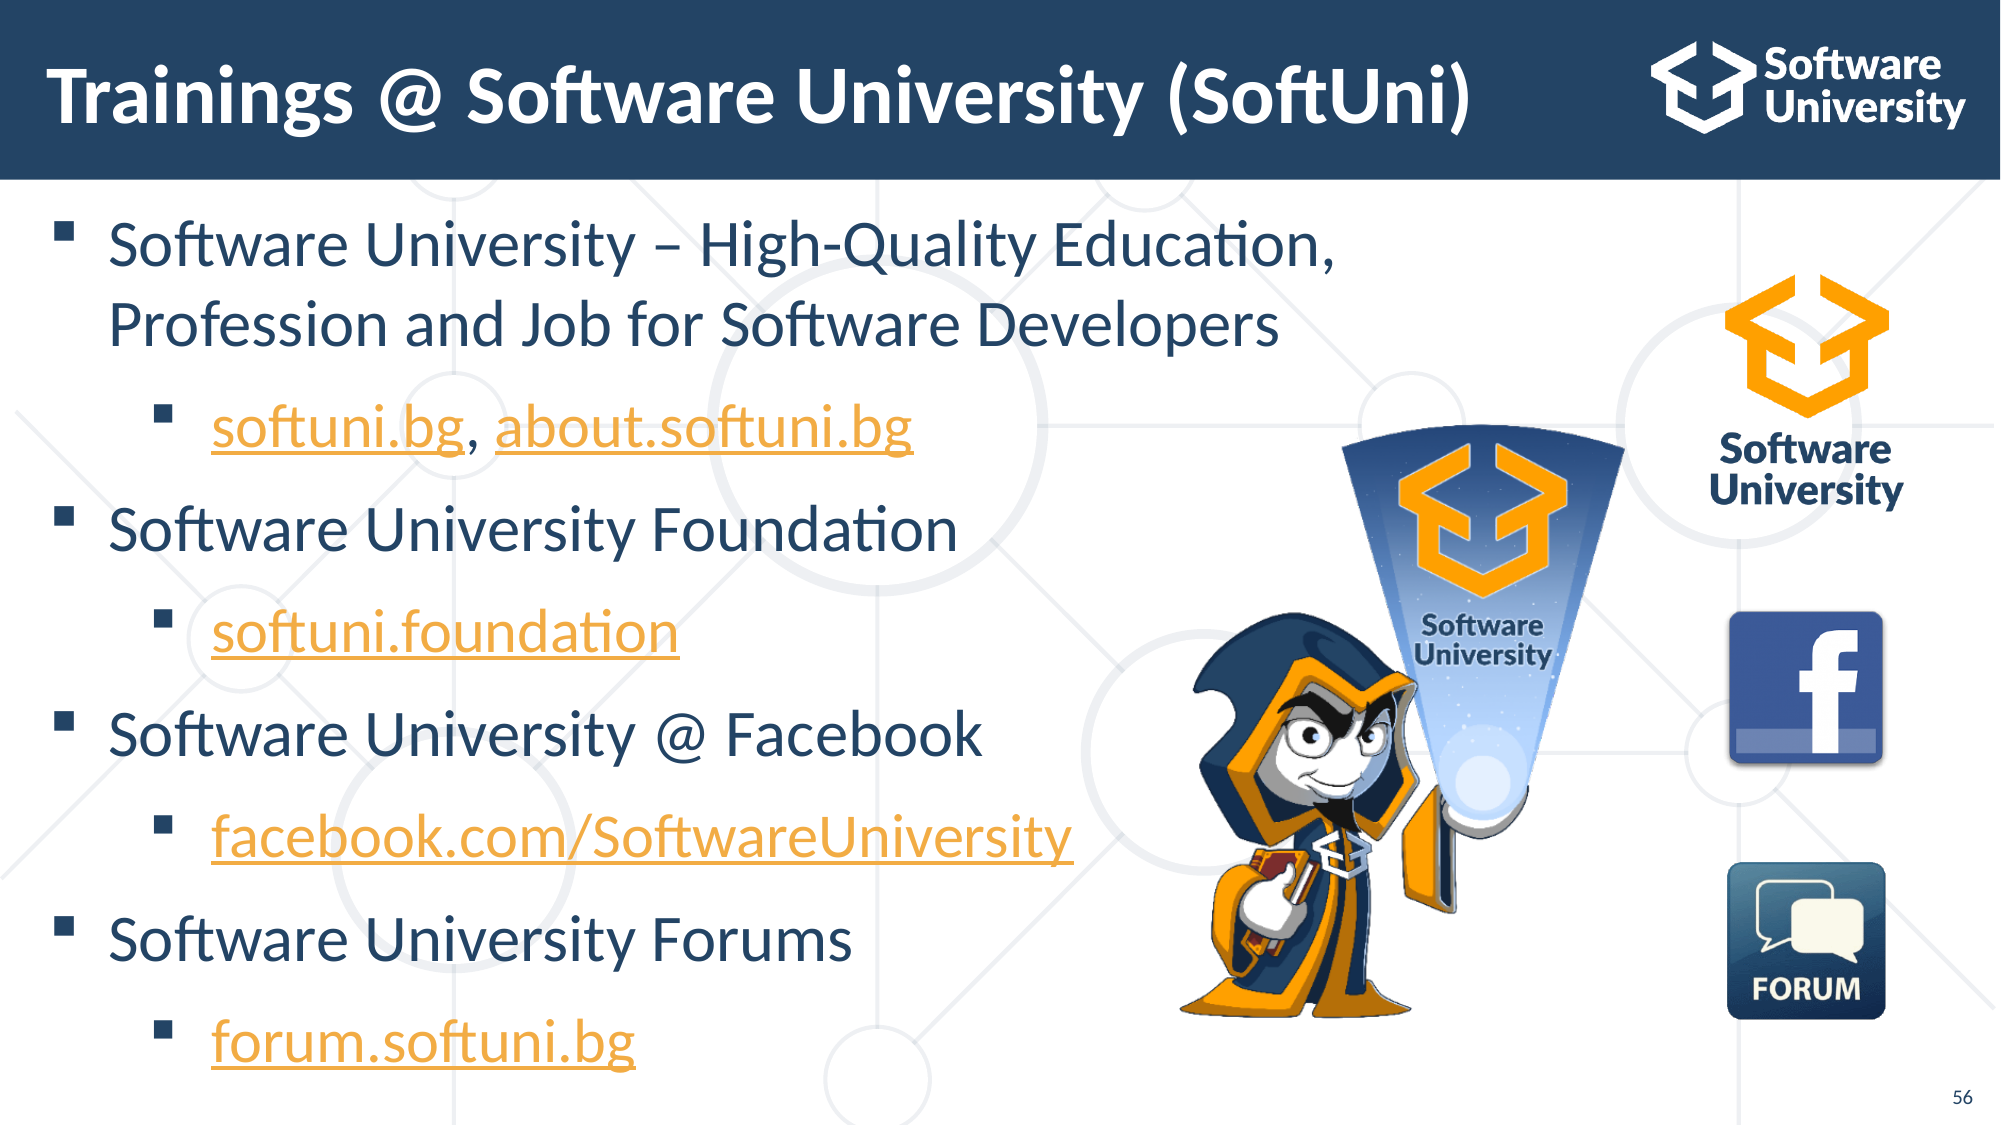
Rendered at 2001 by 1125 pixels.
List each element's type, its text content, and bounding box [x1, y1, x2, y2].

picture [1458, 423, 1627, 1020]
list Software University – High-Quality Education, Profession and Job for Software Developers softuni.bg, about.softuni.bg Software University Foundation softuni.foundation Software University @ Facebook facebook.com/SoftwareUniversity Software University Forums forum.softuni.bg [31, 193, 1458, 1094]
picture [1708, 274, 1904, 517]
picture [1651, 41, 1966, 134]
text_box 56 [1927, 1067, 1989, 1117]
title Trainings @ Software University (SoftUni) [28, 17, 1627, 163]
picture [1723, 605, 1889, 773]
picture [1726, 861, 1886, 1020]
